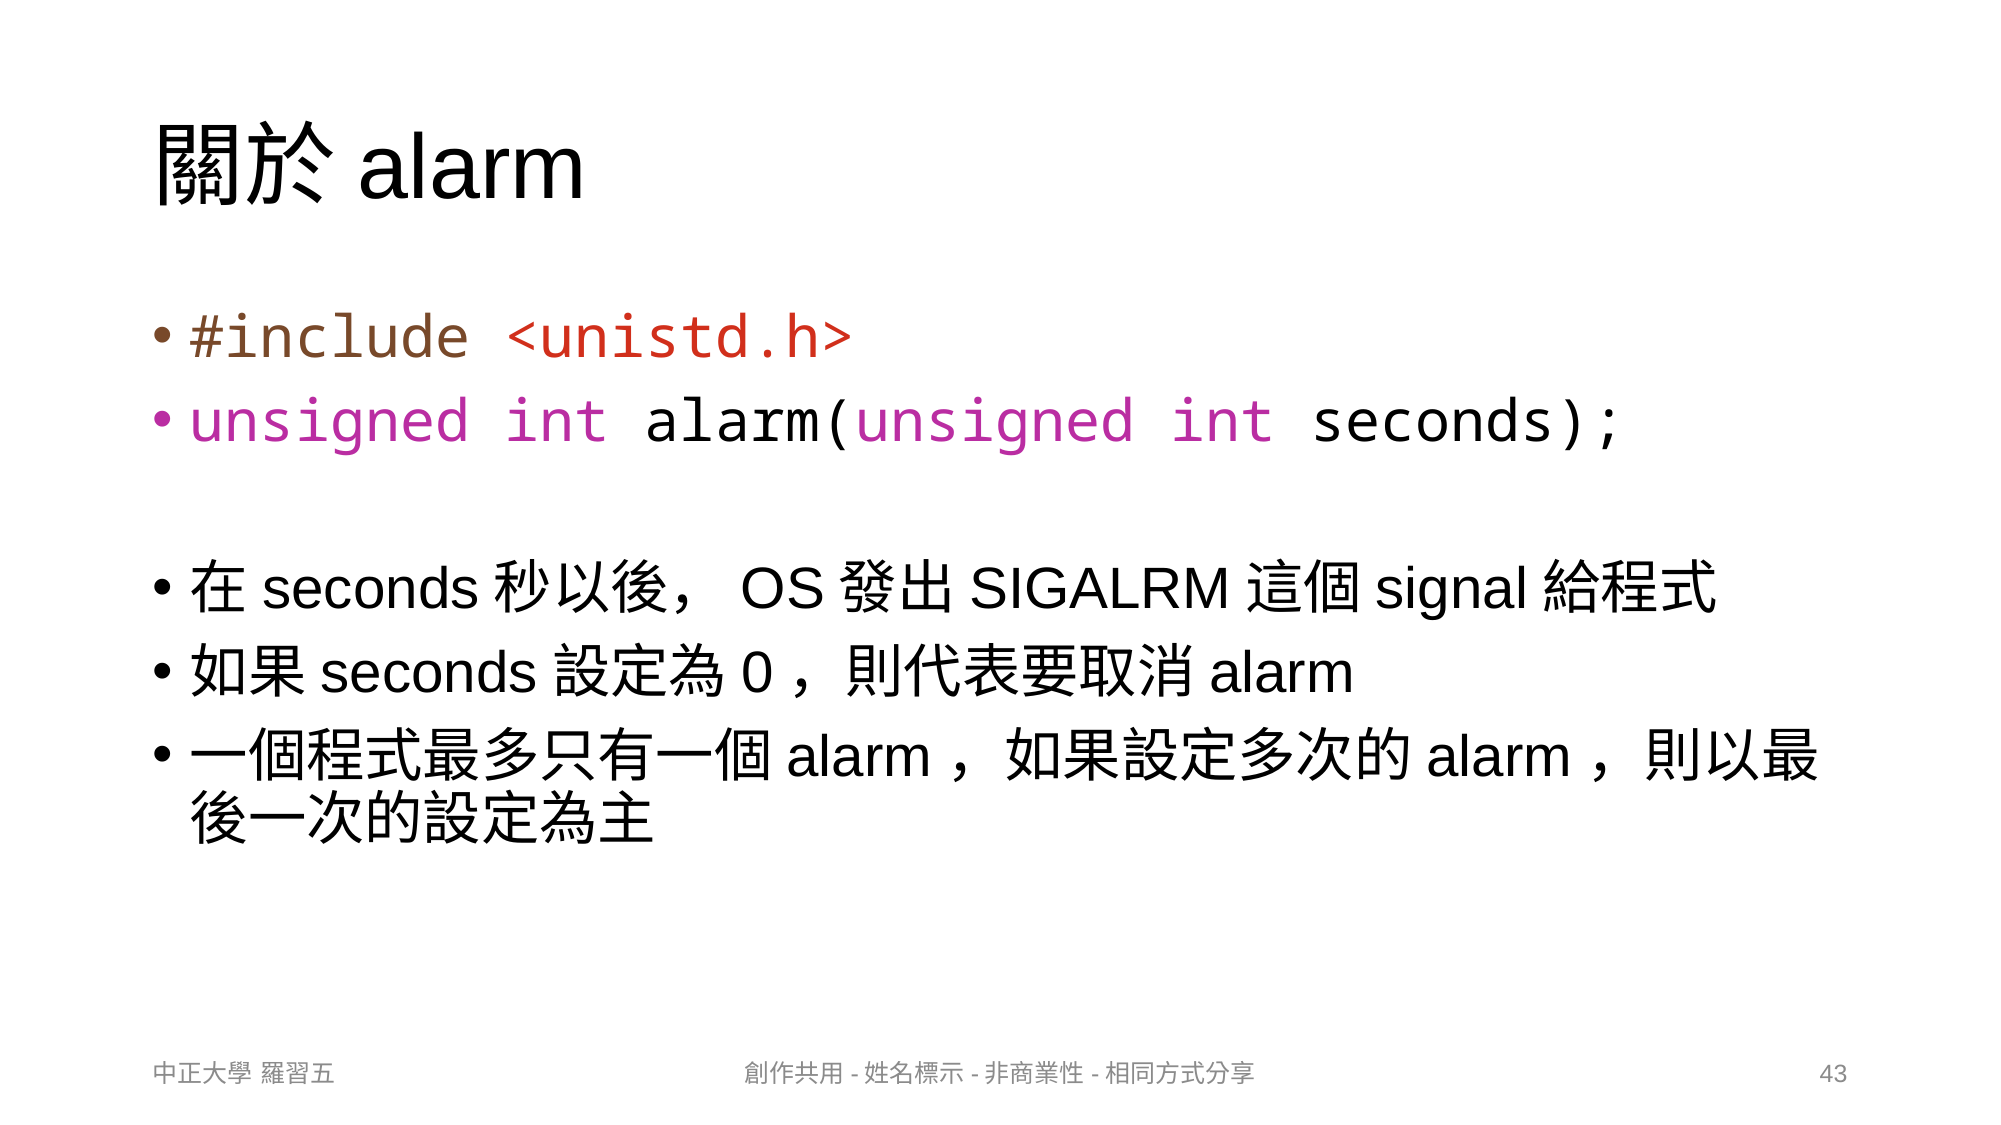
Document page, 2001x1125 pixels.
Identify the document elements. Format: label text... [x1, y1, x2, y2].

slide_number 43 [1412, 1042, 1863, 1103]
list #include <unistd.h> unsigned int alarm(unsigned int seconds); 在seconds秒以後，OS發出SIGALRM這個signal給程式 如果seconds設定為0，則代表要取消alarm 一個程式最多只有一個alarm，如果設定多次的alarm，則以最後一次的設定為主 [137, 299, 1863, 1014]
slide_number 中正大學 羅習五 [137, 1042, 588, 1103]
title 關於alarm [137, 59, 1863, 278]
footer 創作共用-姓名標示-非商業性-相同方式分享 [662, 1042, 1338, 1103]
